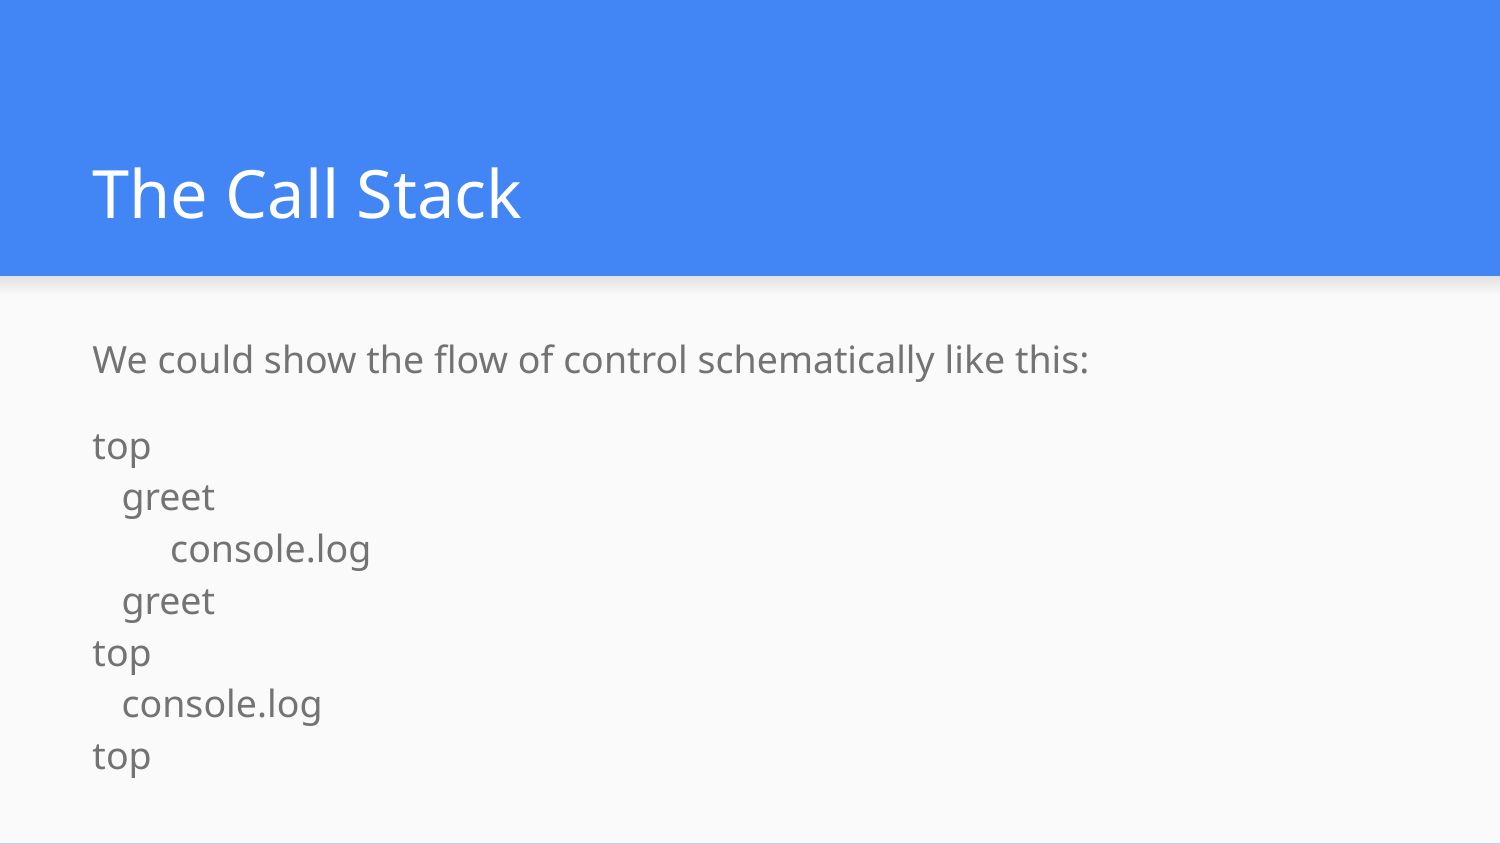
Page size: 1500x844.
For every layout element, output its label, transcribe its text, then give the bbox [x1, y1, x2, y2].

list We could show the flow of control schematically like this: top greet console.log greet top console.log top [77, 314, 1427, 760]
title The Call Stack [77, 121, 1427, 248]
